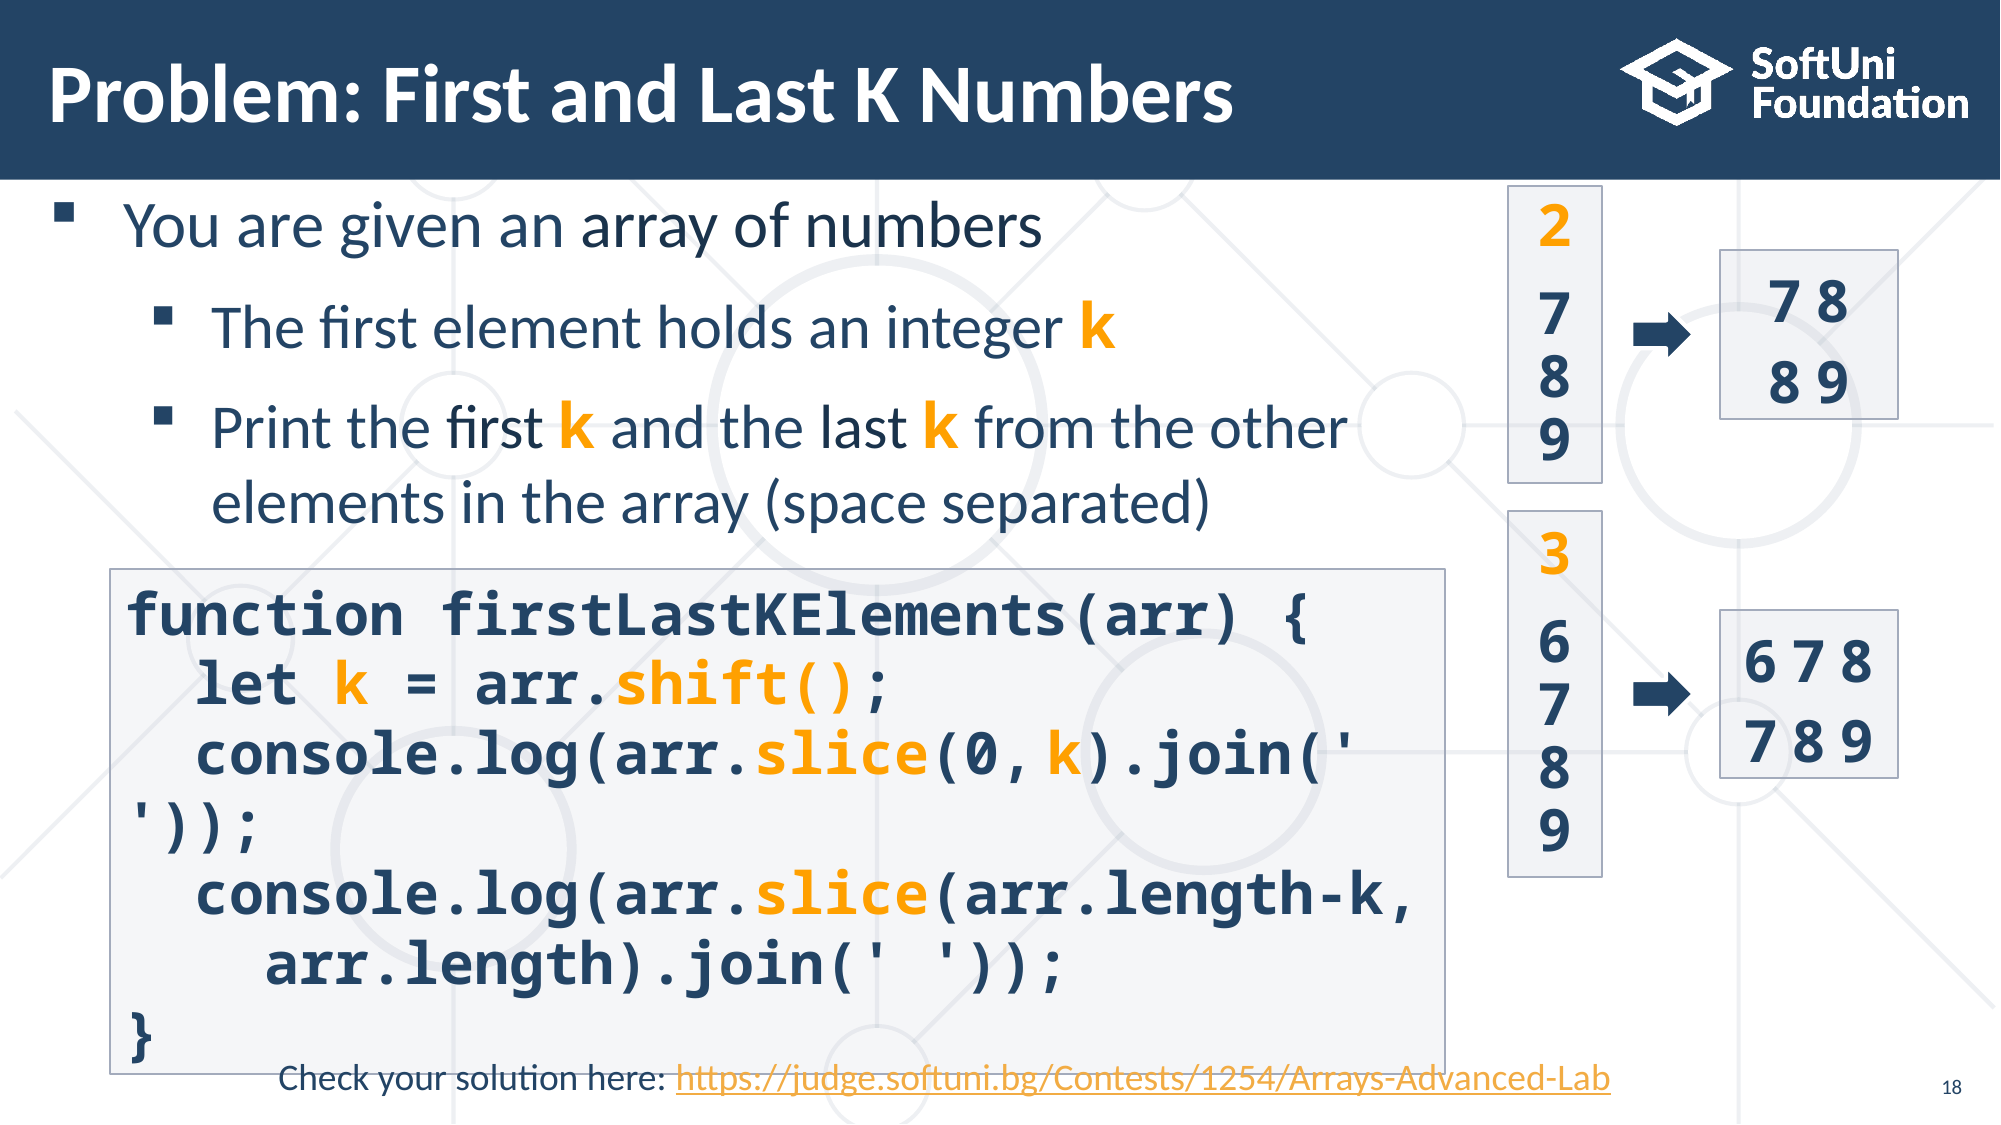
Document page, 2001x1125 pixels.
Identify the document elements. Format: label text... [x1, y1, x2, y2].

slide_number 18 [1897, 1070, 1969, 1103]
list You are given an array of numbers The first element holds an integer k Print the first k and the last k from the other elements in the array (space separated) [31, 174, 1426, 1089]
text_box function firstLastKElements(arr) { let k = arr.shift(); console.log(arr.slice(0, k).join(' ')); console.log(arr.slice(arr.length-k, arr.length).join(' ')); } [109, 569, 1445, 1074]
title Problem: First and Last K Numbers [31, 16, 1591, 162]
text_box Check your solution here: https://judge.softuni.bg/Contests/1254/Arrays-Advanced-Lab [182, 1045, 1708, 1106]
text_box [1507, 185, 1899, 878]
picture [1619, 38, 1968, 126]
